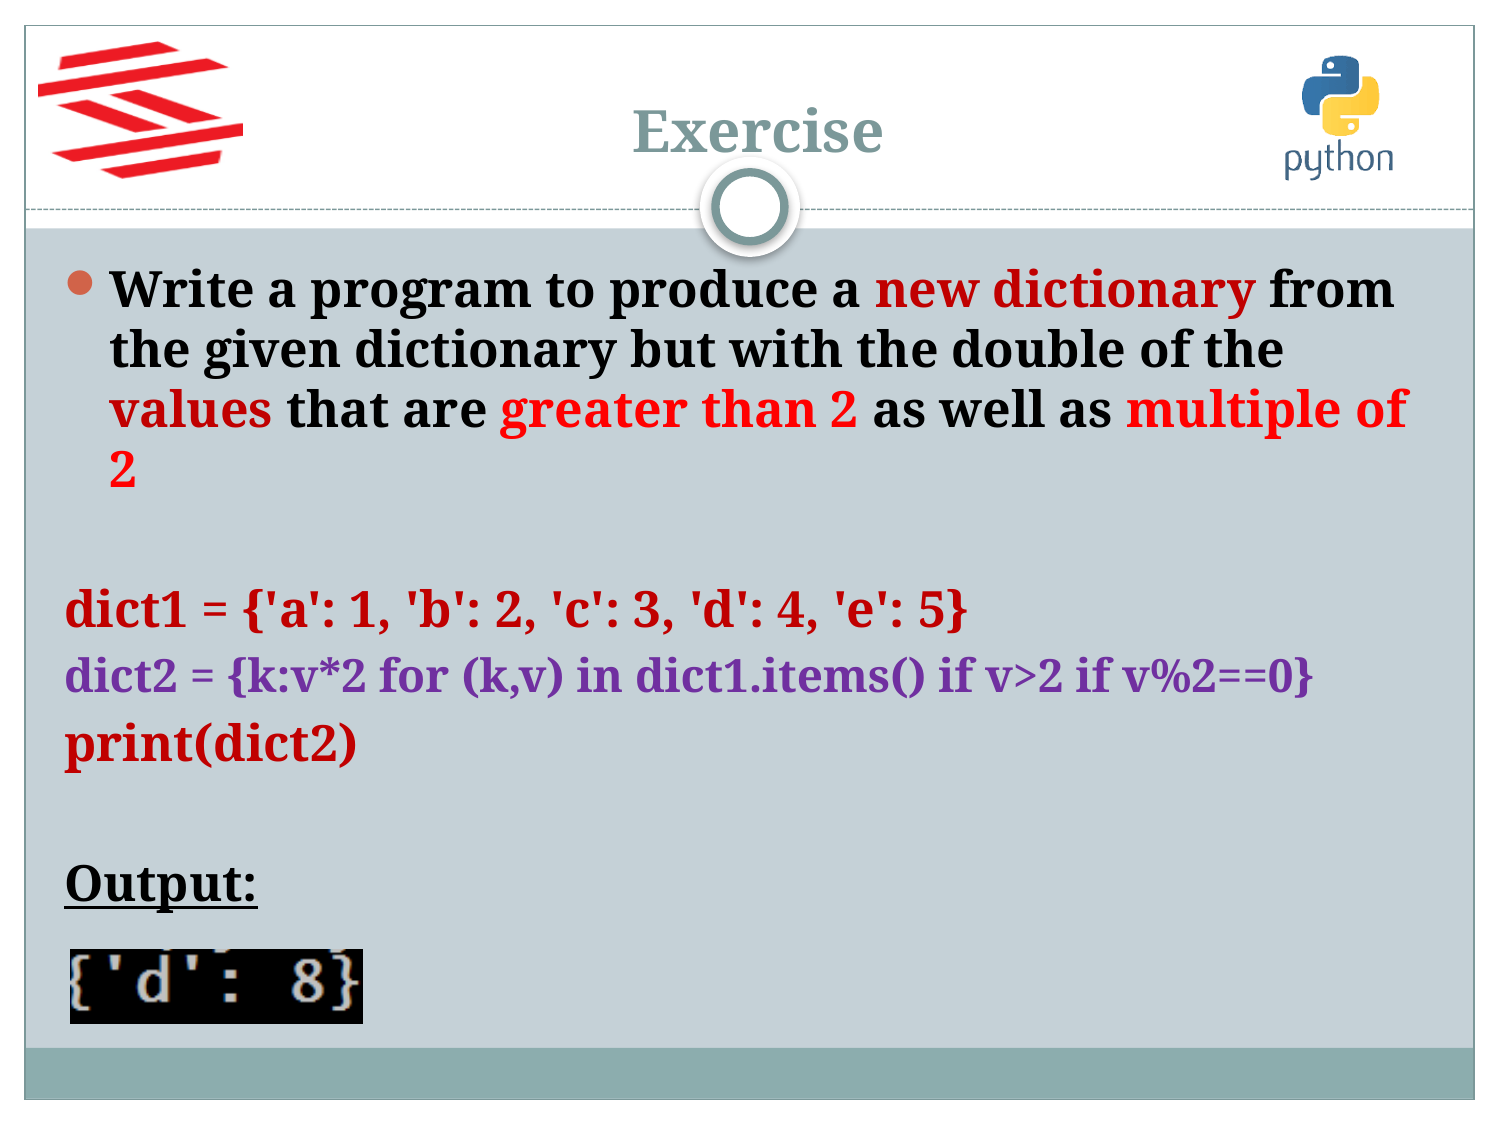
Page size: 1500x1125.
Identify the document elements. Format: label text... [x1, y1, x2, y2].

list Write a program to produce a new dictionary from the given dictionary but with the double of the values that are greater than 2 as well as multiple of 2 dict1 = {'a': 1, 'b': 2, 'c': 3, 'd': 4, 'e': 5} dict2 = {k:v*2 for (k,v) in dict1.items() if v>2 if v%2==0} print(dict2) Output: [49, 250, 1445, 1047]
picture [37, 40, 243, 185]
title Exercise [248, 46, 1459, 172]
picture [1206, 53, 1471, 186]
picture [70, 948, 364, 1025]
